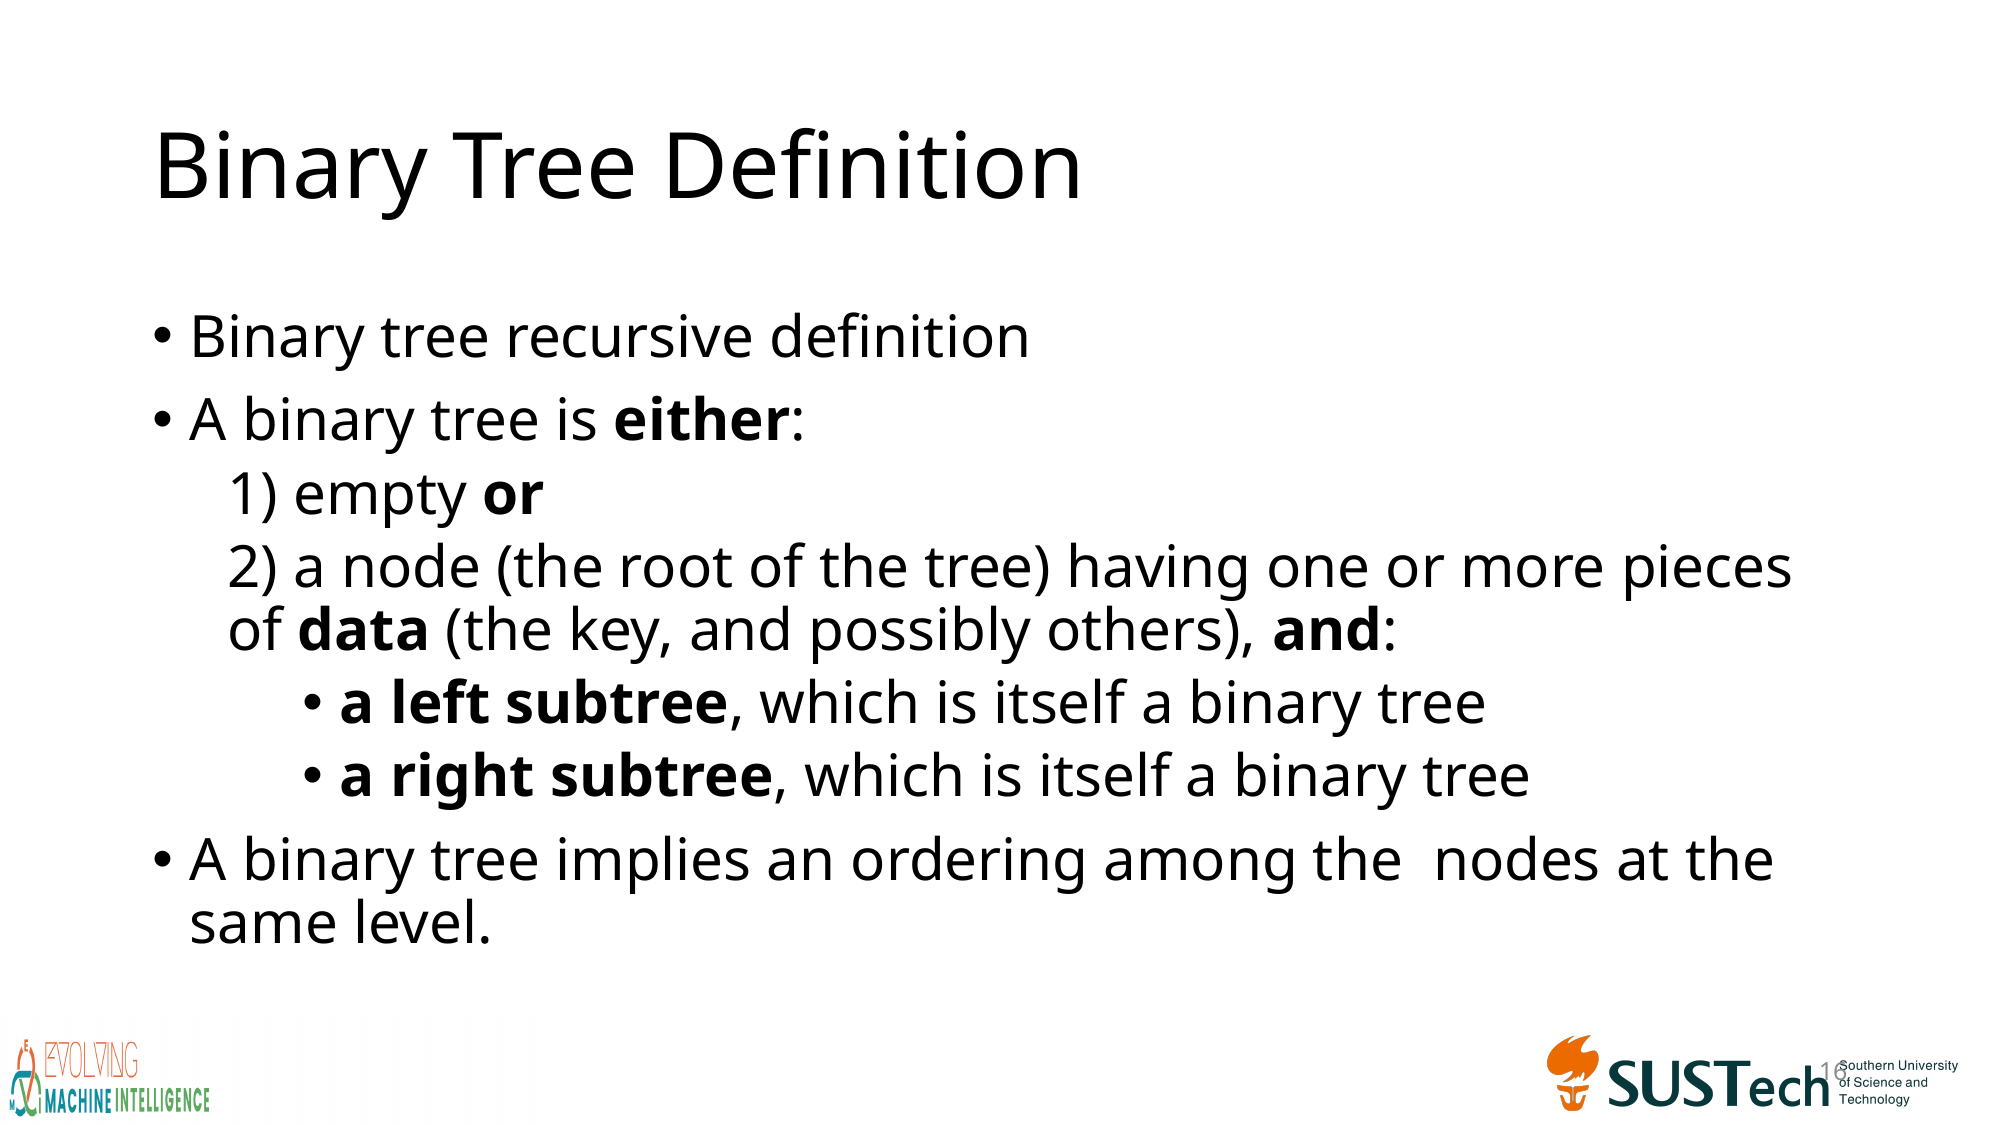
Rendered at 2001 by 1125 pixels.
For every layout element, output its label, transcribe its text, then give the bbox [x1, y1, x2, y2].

picture [0, 1012, 547, 1125]
list Binary tree recursive definition A binary tree is either: 1) empty or 2) a node (the root of the tree) having one or more pieces of data (the key, and possibly others), and: a left subtree, which is itself a binary tree a right subtree, which is itself a binary tree A binary tree implies an ordering among the nodes at the same level. [137, 299, 1863, 1014]
title Binary Tree Definition [137, 59, 1863, 278]
picture [1547, 1035, 1958, 1111]
slide_number 16 [1412, 1042, 1863, 1103]
